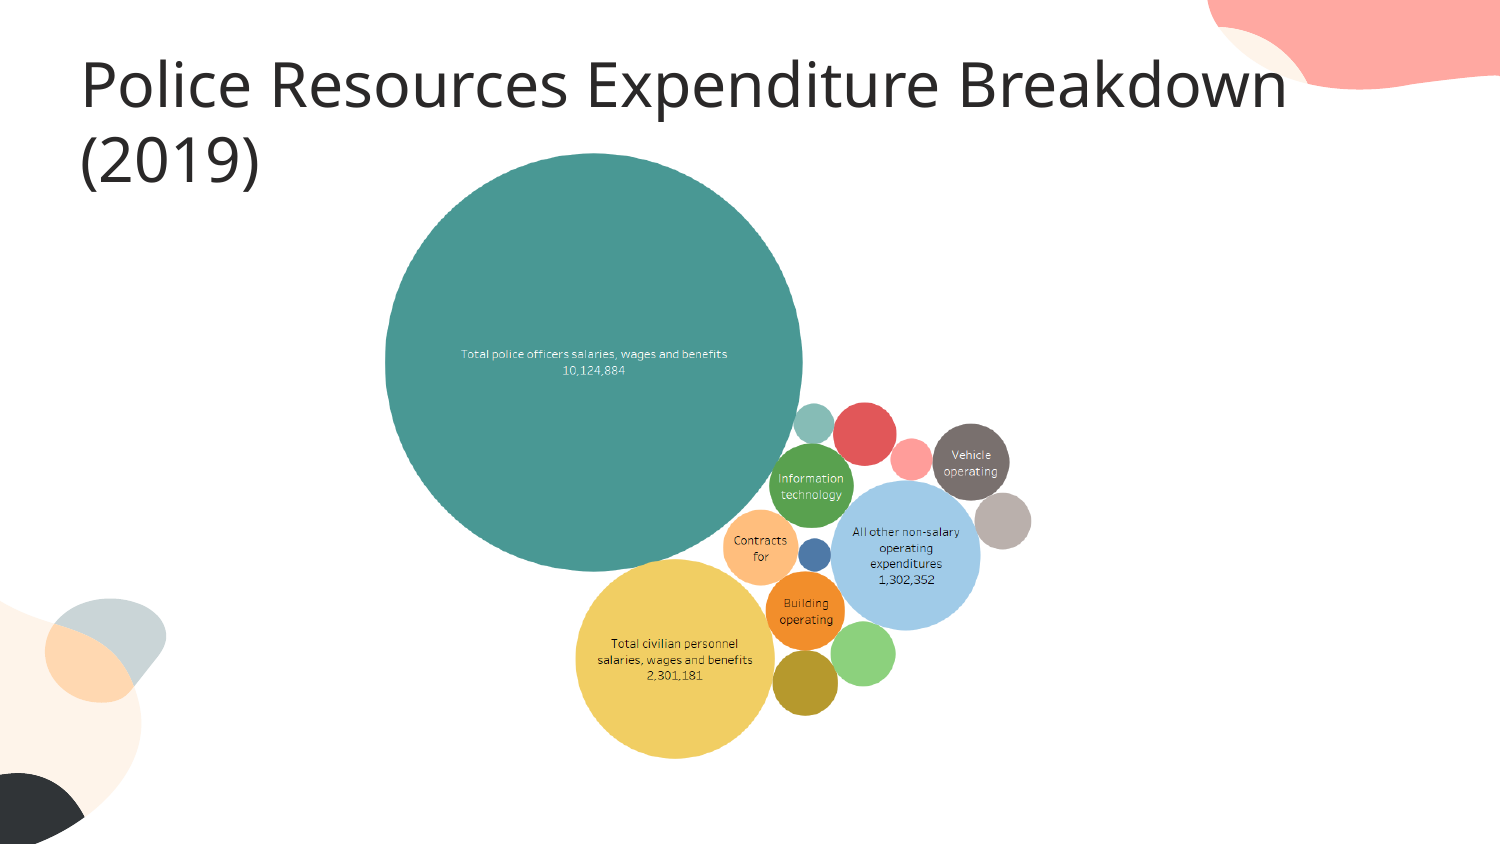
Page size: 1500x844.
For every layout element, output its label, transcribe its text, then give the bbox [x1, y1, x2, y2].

picture [383, 149, 1036, 763]
title Police Resources Expenditure Breakdown (2019) [65, 30, 1435, 120]
